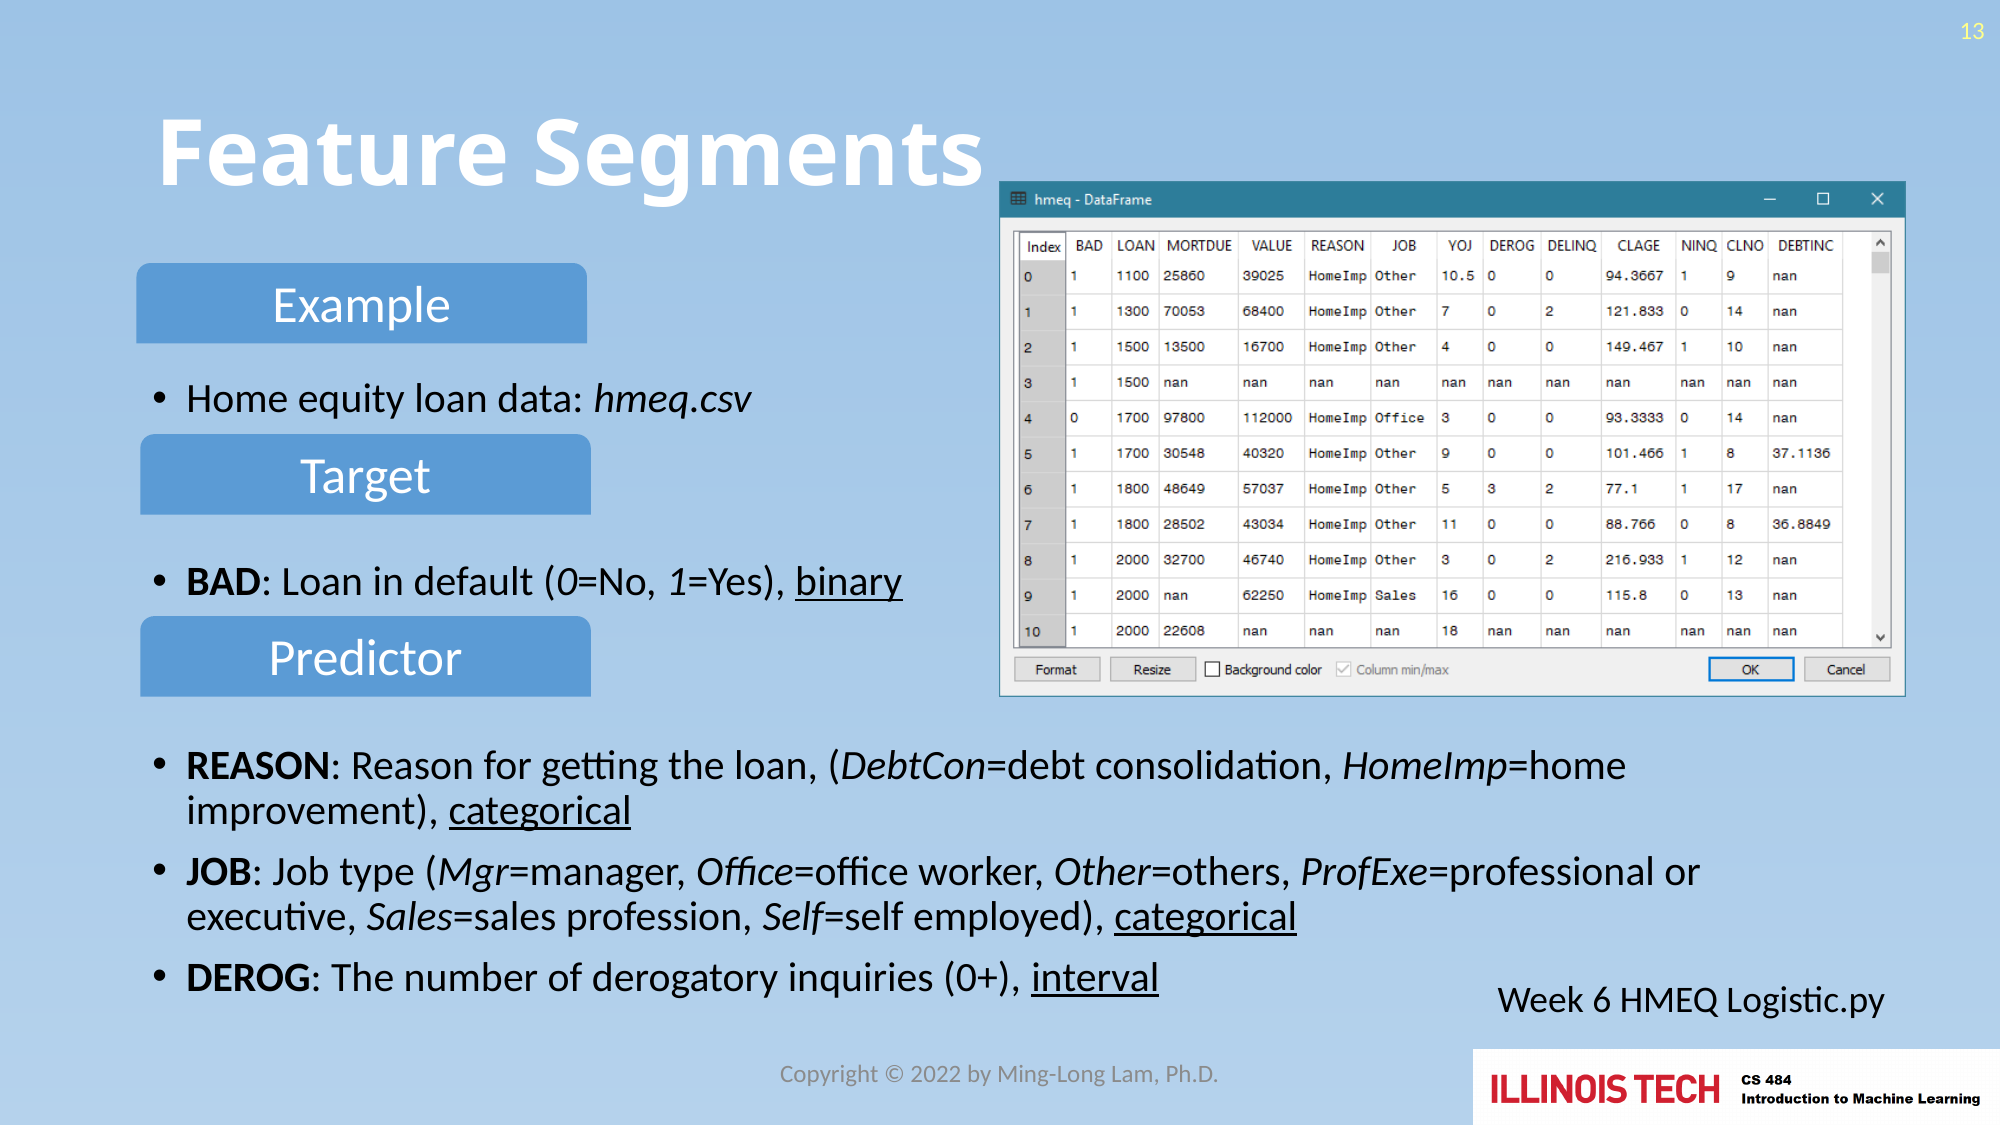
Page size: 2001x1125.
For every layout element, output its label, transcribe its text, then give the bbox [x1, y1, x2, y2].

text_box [141, 435, 590, 514]
picture [999, 181, 1906, 697]
picture [1473, 1049, 2000, 1125]
text_box Week 6 HMEQ Logistic.py [1482, 967, 1906, 1028]
title Feature Segments [140, 46, 1866, 265]
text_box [141, 617, 590, 696]
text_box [137, 264, 586, 343]
list Home equity loan data: hmeq.csv BAD: Loan in default (0=No, 1=Yes), binary REASON: Reason for getting the loan, (DebtCon=debt consolidation, HomeImp=home improvement), categorical JOB: Job type (Mgr=manager, Office=office worker, Other=others, ProfExe=professional or executive, Sales=sales profession, Self=self employed), categorical DEROG: The number of derogatory inquiries (0+), interval [137, 299, 1863, 1014]
footer Copyright © 2022 by Ming-Long Lam, Ph.D. [662, 1042, 1338, 1103]
slide_number 13 [1550, 0, 2000, 60]
